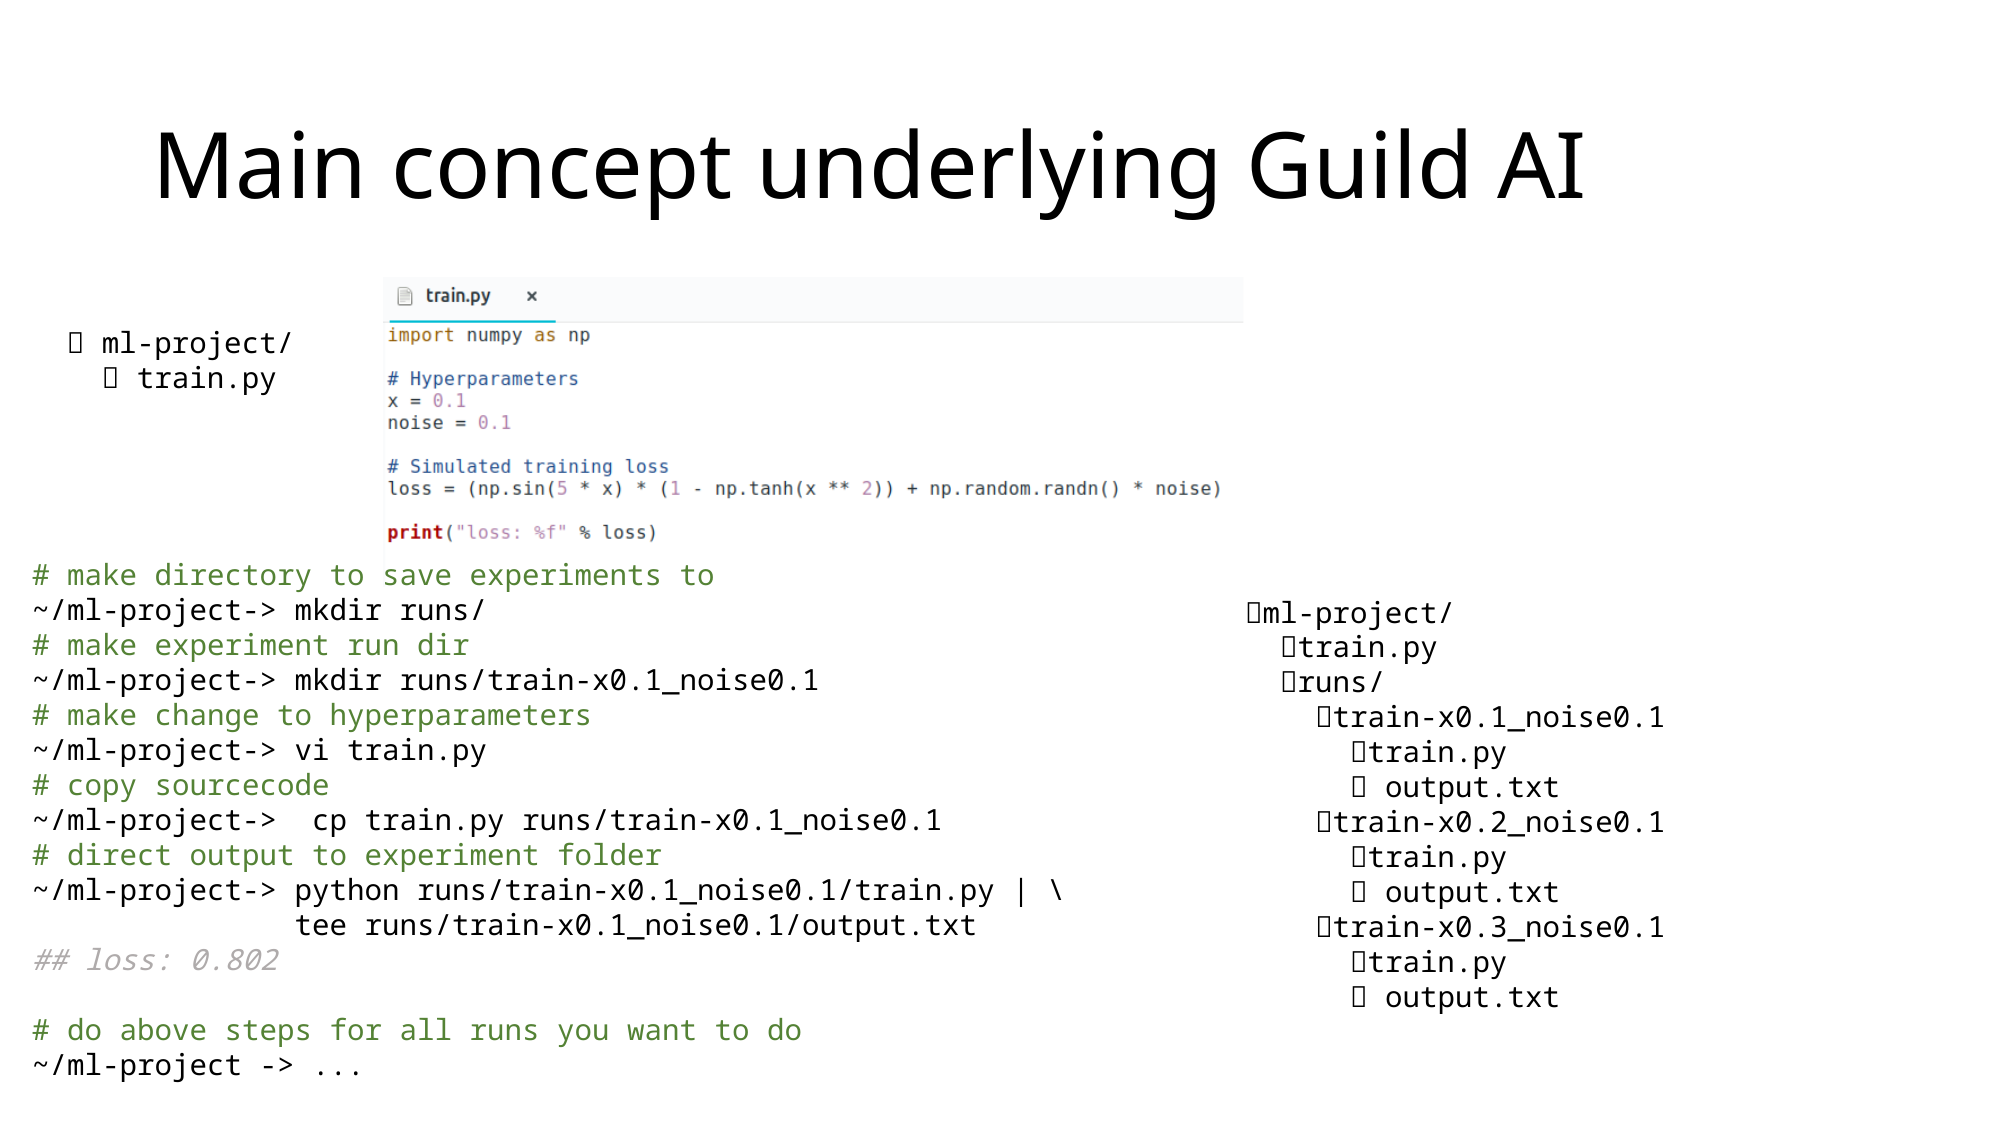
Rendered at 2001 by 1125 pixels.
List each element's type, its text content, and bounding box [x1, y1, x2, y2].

picture [380, 277, 1244, 587]
title Main concept underlying Guild AI [137, 59, 1863, 278]
text_box 📂 ml-project/ 🐍 train.py [52, 317, 355, 402]
text_box 📂ml-project/ 🐍train.py 📂runs/ 📂train-x0.1_noise0.1 🐍train.py 📄 output.txt 📂train-x0.2_noise0.1 🐍train.py 📄 output.txt 📂train-x0.3_noise0.1 🐍train.py 📄 output.txt [1230, 586, 1863, 1125]
text_box # make directory to save experiments to ~/ml-project-> mkdir runs/ # make experiment run dir ~/ml-project-> mkdir runs/train-x0.1_noise0.1 # make change to hyperparameters ~/ml-project-> vi train.py # copy sourcecode ~/ml-project-> cp train.py runs/train-x0.1_noise0.1 # direct output to experiment folder ~/ml-project-> python runs/train-x0.1_noise0.1/train.py | \ tee runs/train-x0.1_noise0.1/output.txt ## loss: 0.802 # do above steps for all runs you want to do ~/ml-project -> ... [17, 549, 1196, 1089]
